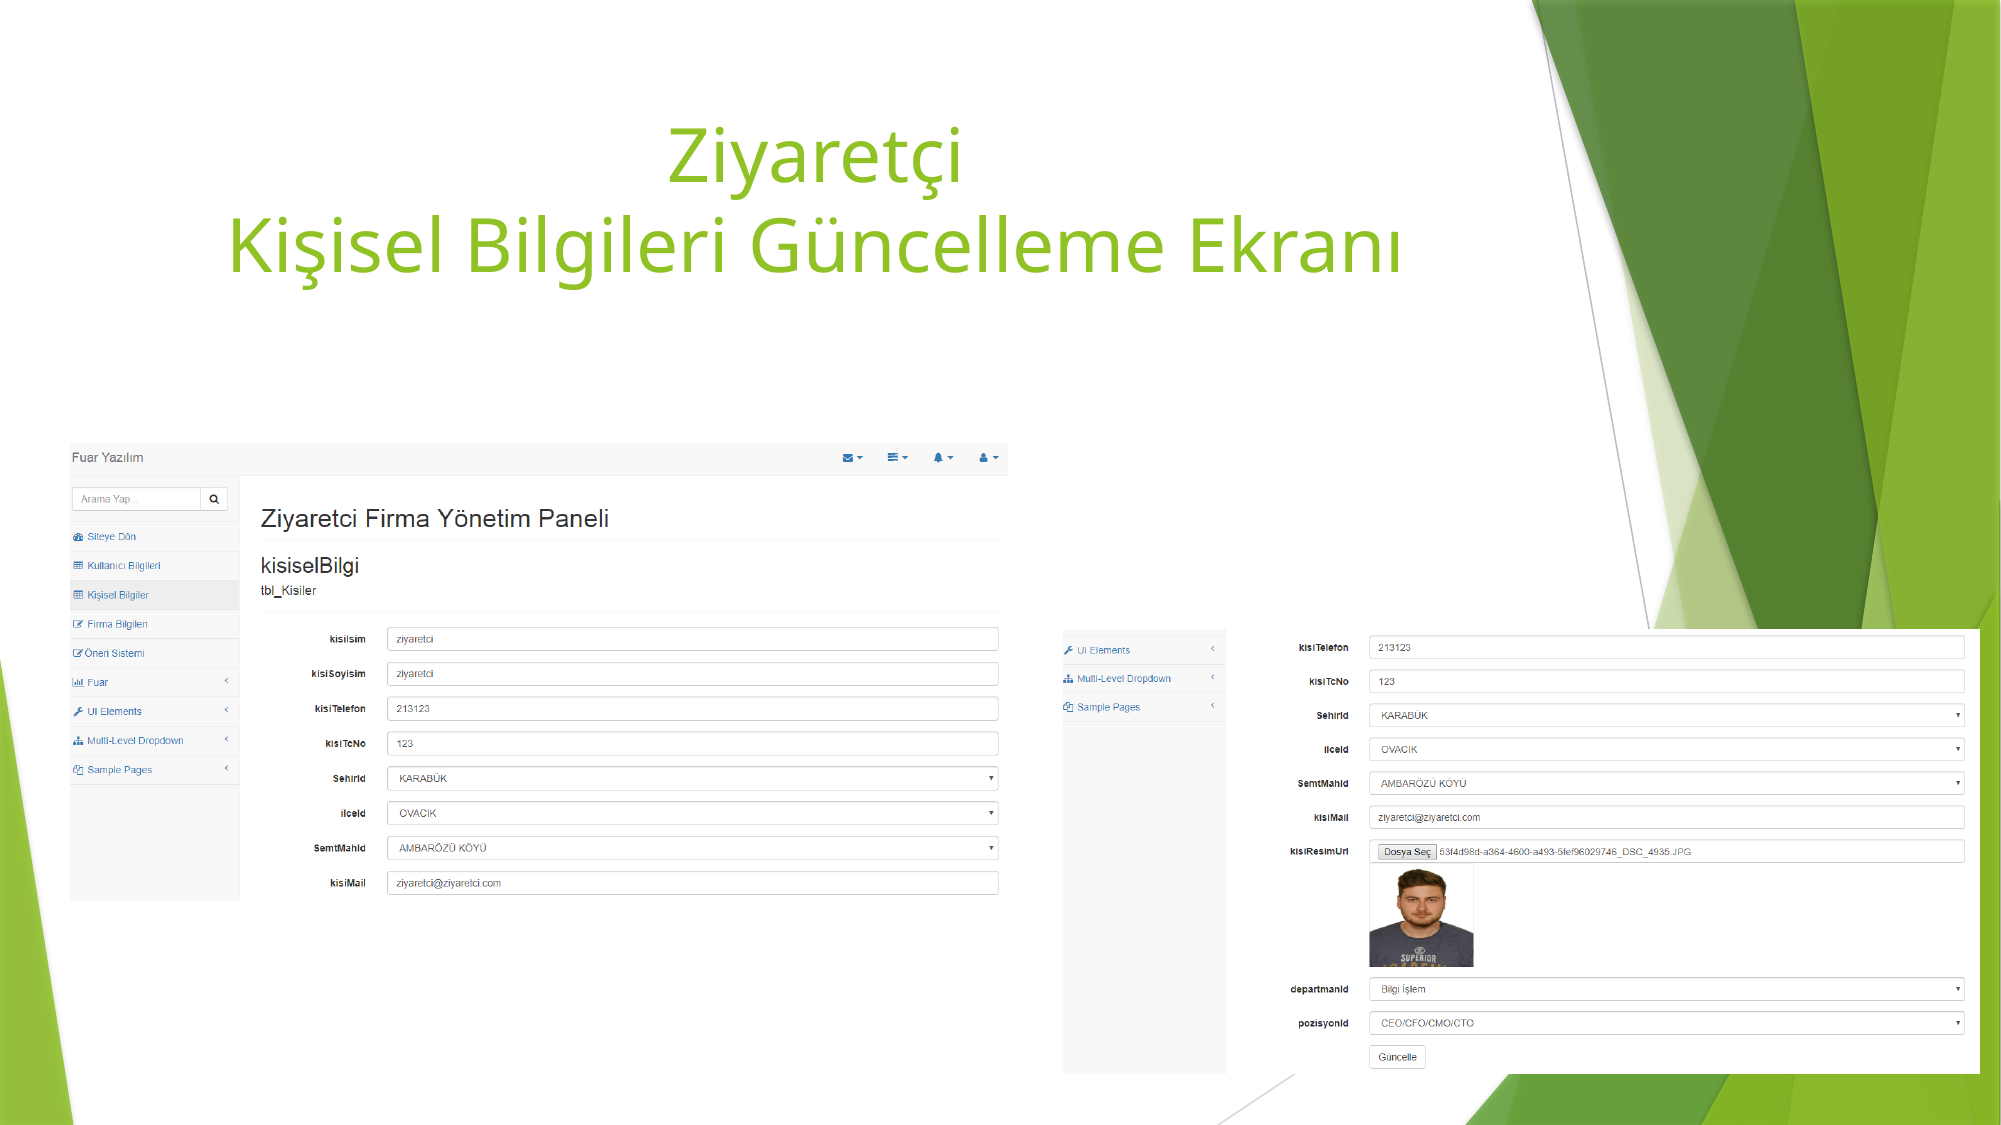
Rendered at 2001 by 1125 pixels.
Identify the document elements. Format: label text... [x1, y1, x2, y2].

title Ziyaretçi Kişisel Bilgileri Güncelleme Ekranı [111, 99, 1522, 317]
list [70, 443, 1008, 902]
picture [1062, 628, 1981, 1075]
